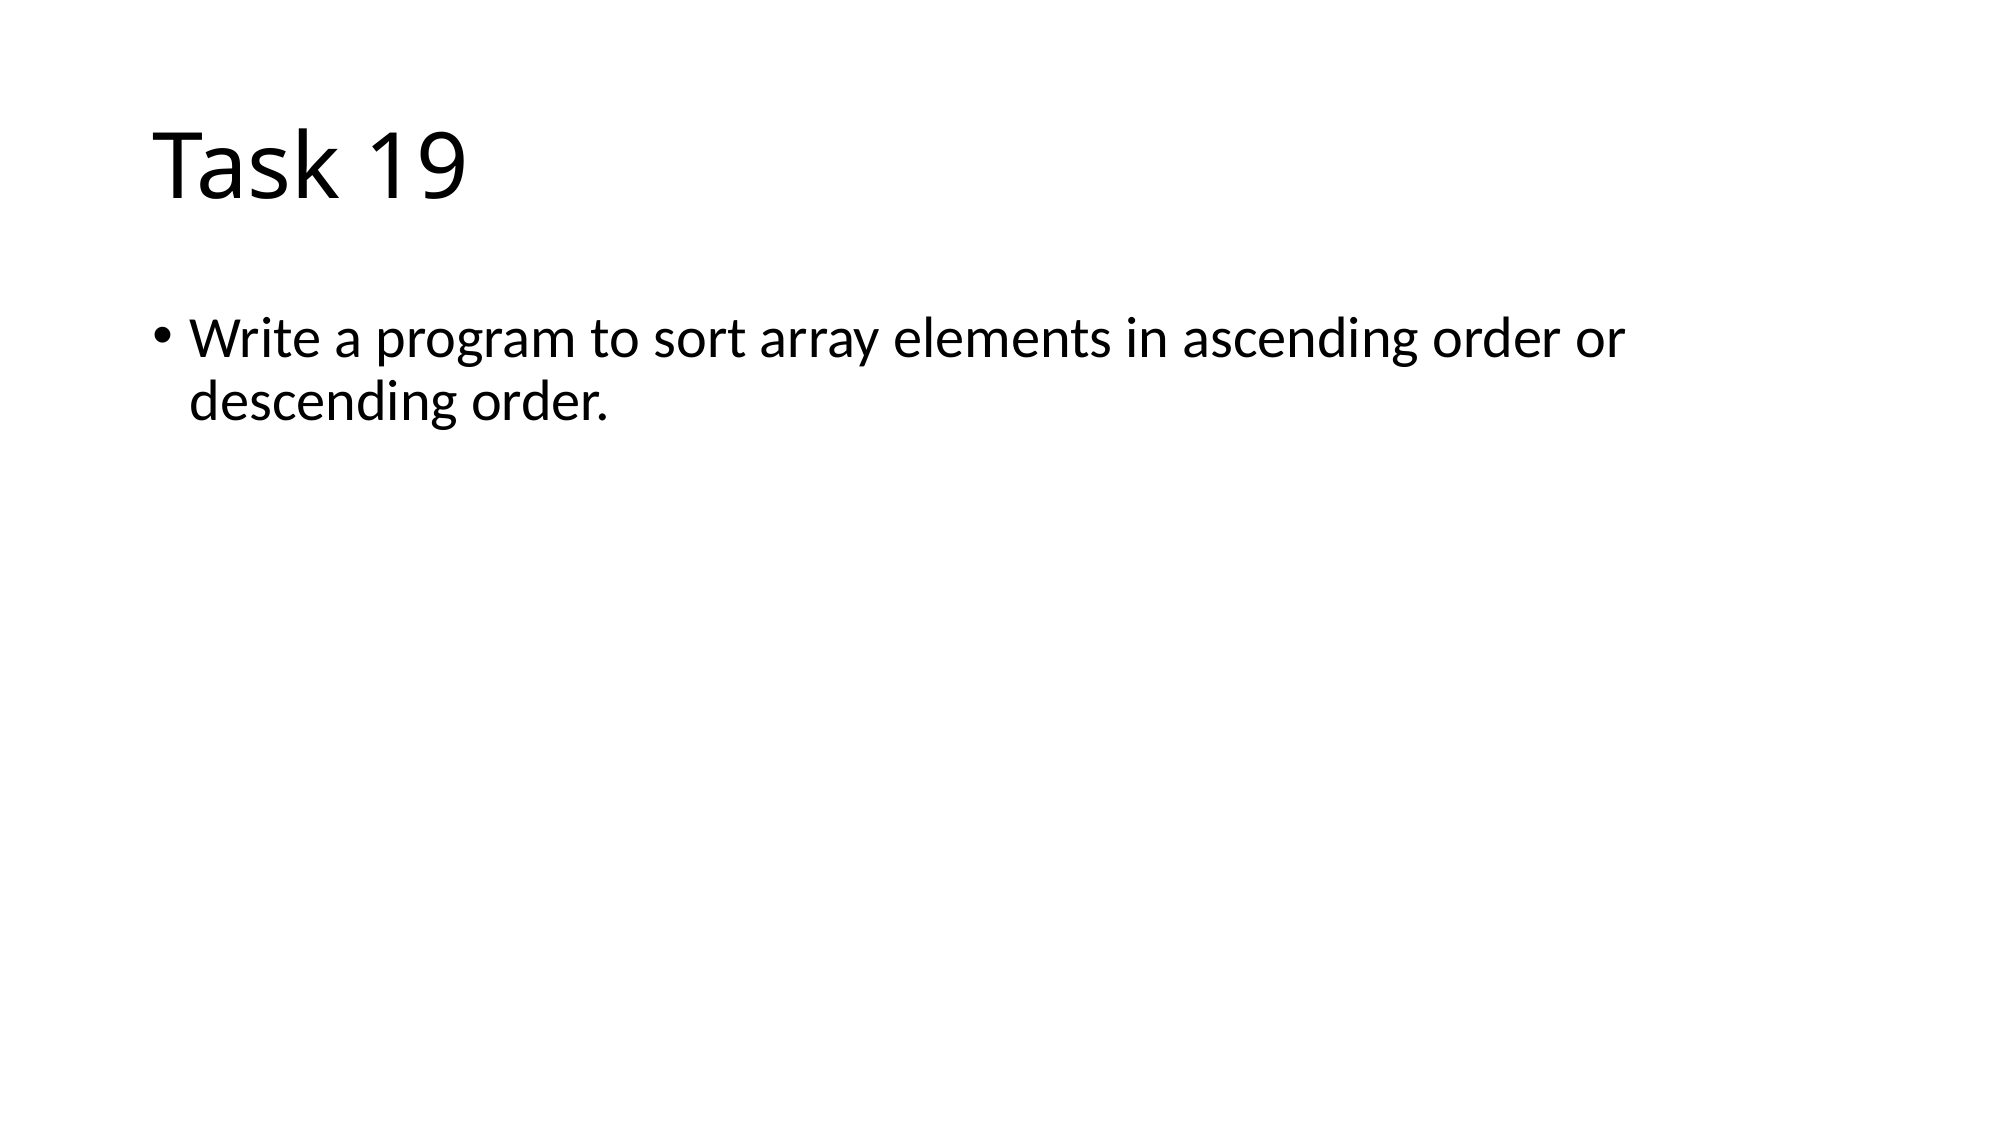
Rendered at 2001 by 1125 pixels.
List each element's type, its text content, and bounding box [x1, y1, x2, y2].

list Write a program to sort array elements in ascending order or descending order. [137, 299, 1863, 1014]
title Task 19 [137, 59, 1863, 278]
